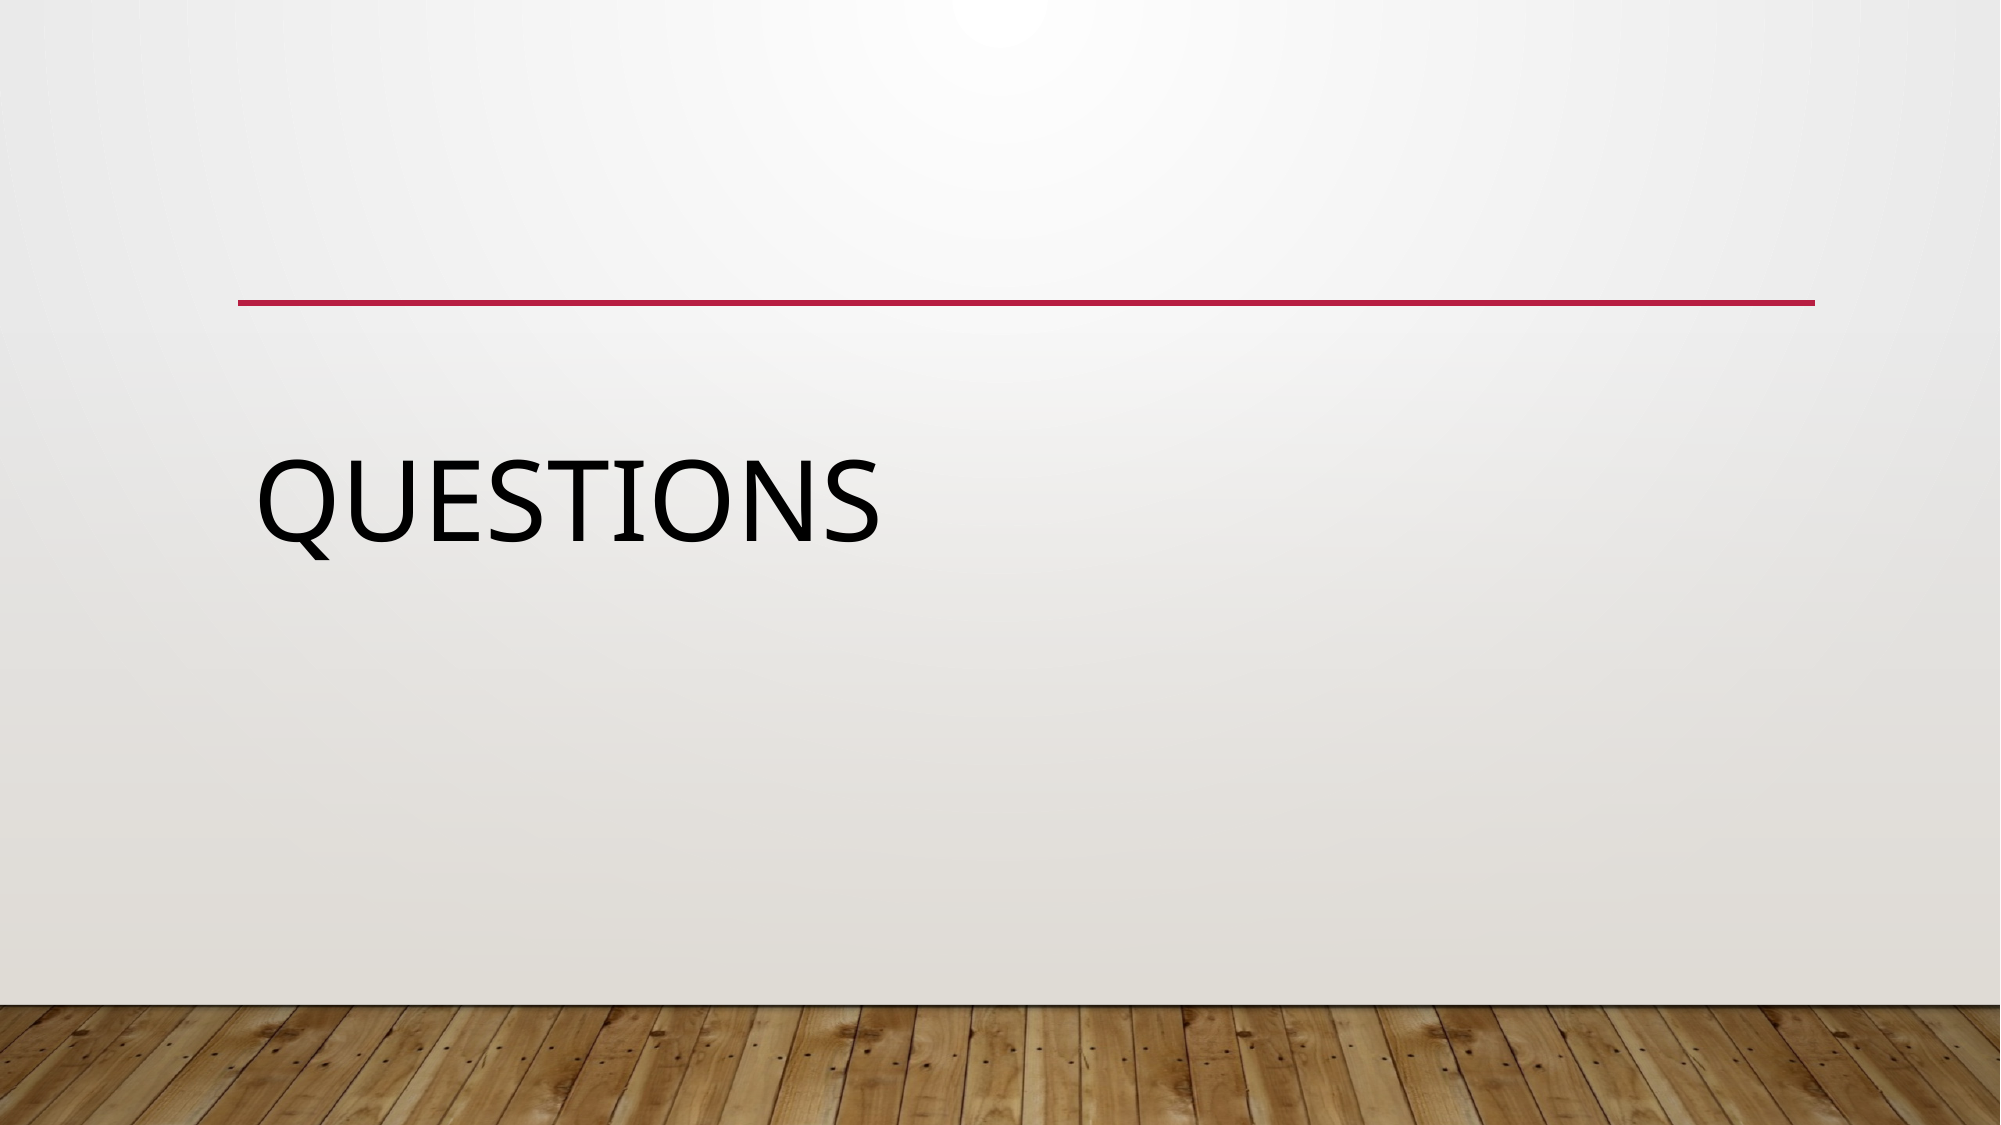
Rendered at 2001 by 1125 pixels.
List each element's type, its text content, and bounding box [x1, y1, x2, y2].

picture [0, 1005, 2000, 1125]
title Questions [238, 160, 1145, 566]
